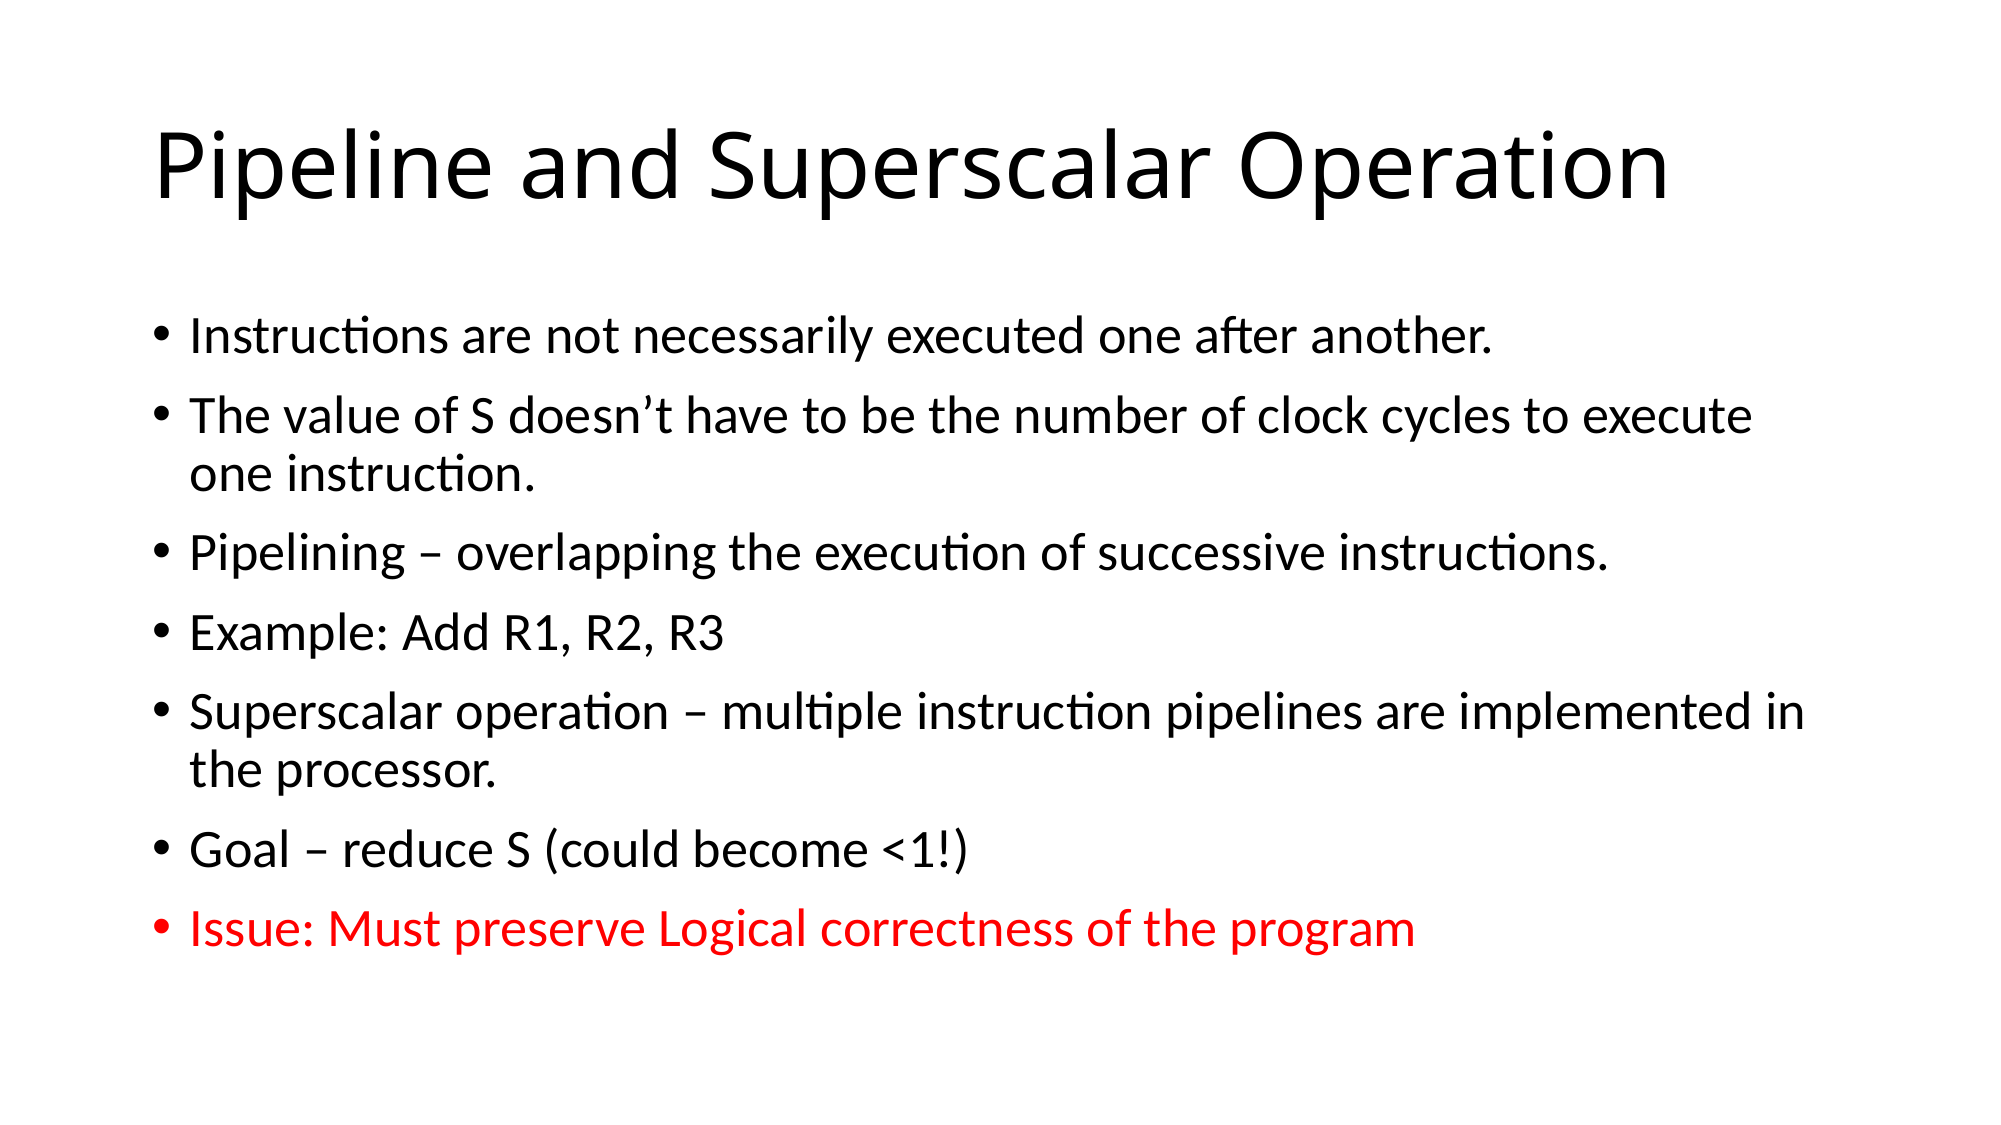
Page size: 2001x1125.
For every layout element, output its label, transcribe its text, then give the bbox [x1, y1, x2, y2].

title Pipeline and Superscalar Operation [137, 59, 1863, 278]
list Instructions are not necessarily executed one after another. The value of S doesn’t have to be the number of clock cycles to execute one instruction. Pipelining – overlapping the execution of successive instructions. Example: Add R1, R2, R3 Superscalar operation – multiple instruction pipelines are implemented in the processor. Goal – reduce S (could become <1!) Issue: Must preserve Logical correctness of the program [137, 299, 1863, 1014]
